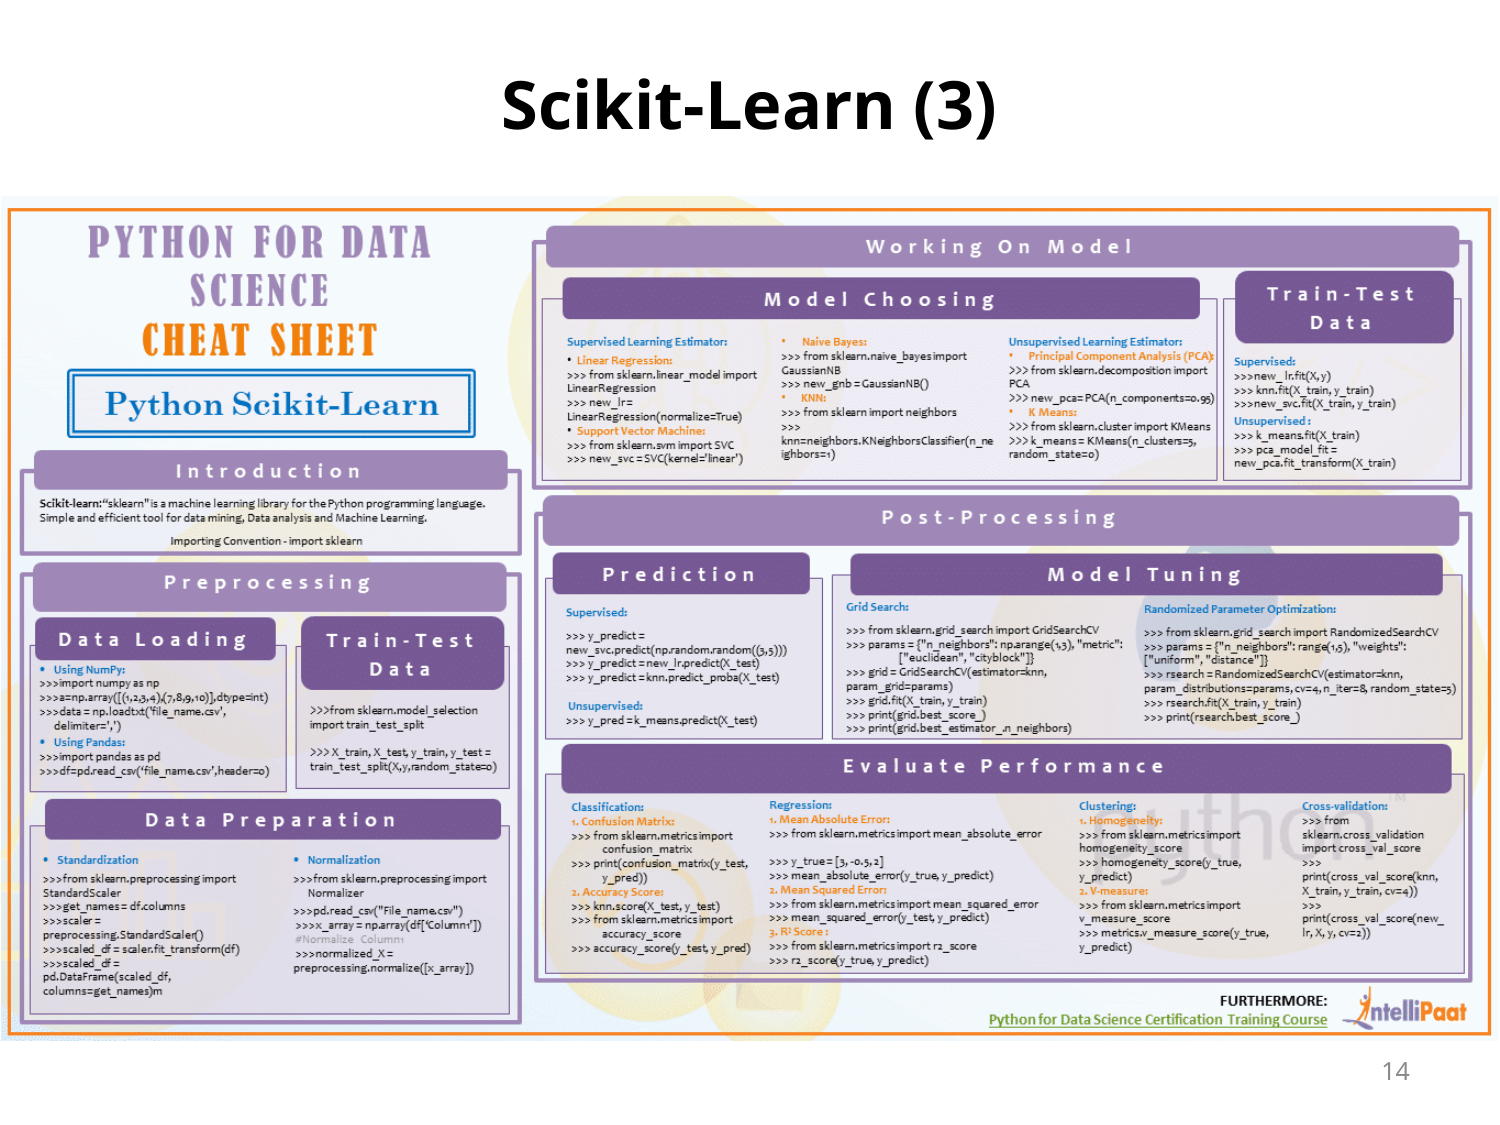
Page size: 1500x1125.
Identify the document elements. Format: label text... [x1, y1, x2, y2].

title Scikit-Learn (3) [75, 45, 1425, 161]
picture [0, 195, 1500, 1041]
slide_number 14 [1074, 1048, 1425, 1103]
